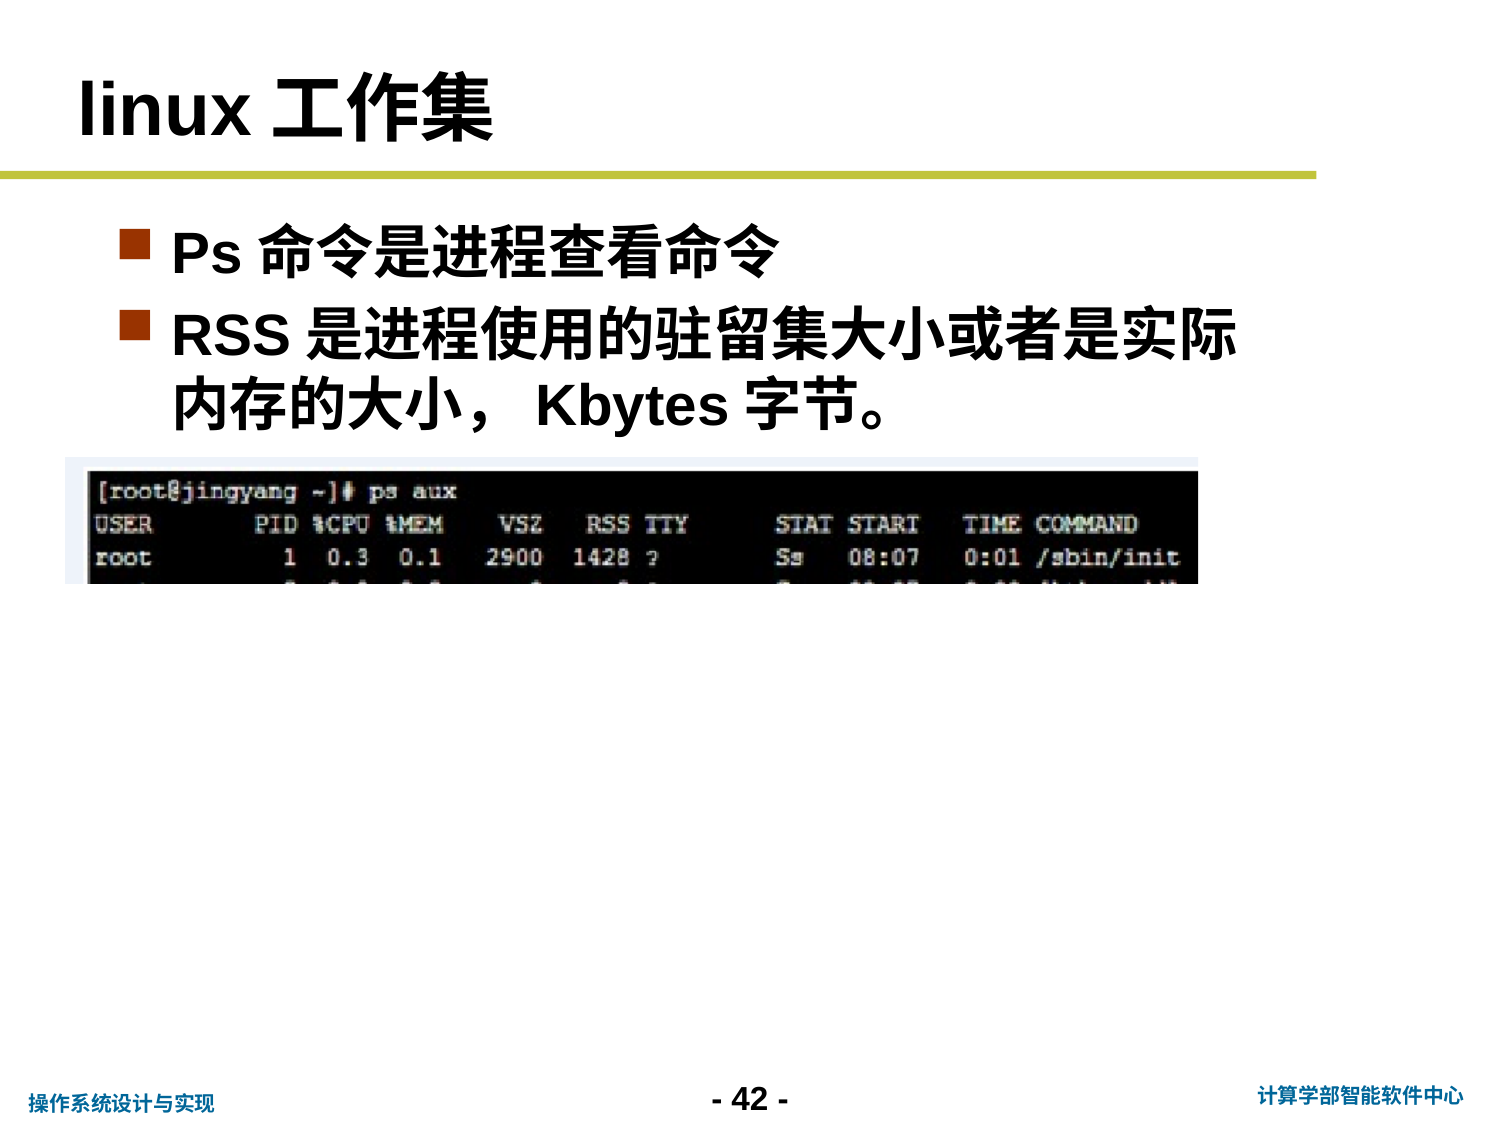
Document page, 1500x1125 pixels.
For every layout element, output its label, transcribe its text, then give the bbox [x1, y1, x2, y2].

list Ps命令是进程查看命令 RSS是进程使用的驻留集大小或者是实际内存的大小，Kbytes字节。 [100, 208, 1300, 951]
title linux工作集 [62, 50, 1350, 161]
picture [64, 457, 1199, 584]
